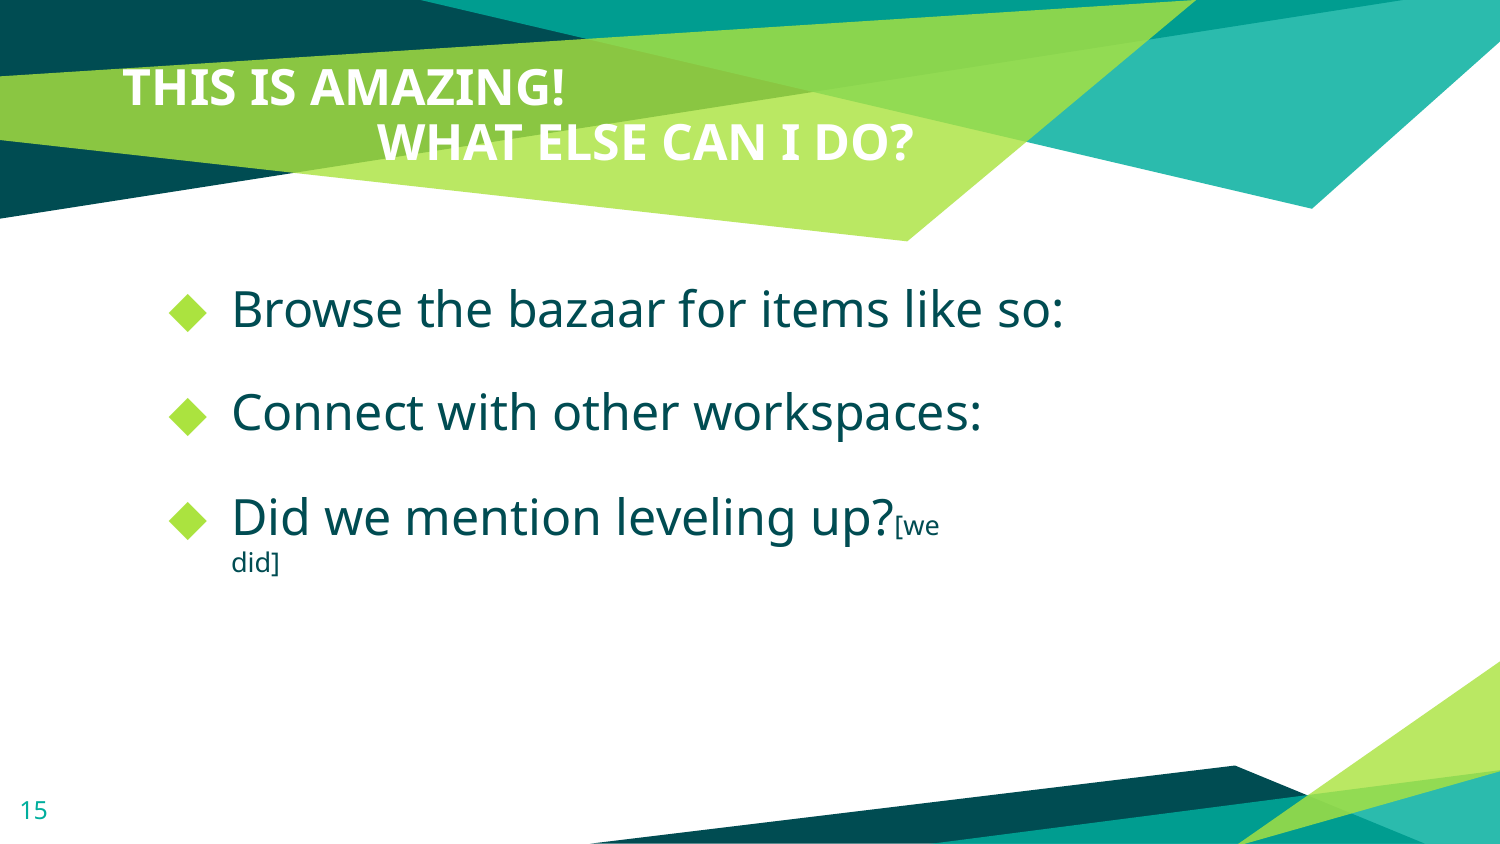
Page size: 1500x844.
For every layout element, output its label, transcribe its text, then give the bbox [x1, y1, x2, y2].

list Did we mention leveling up?[we did] [141, 470, 988, 581]
slide_number ‹#› [4, 779, 95, 844]
title WHAT ELSE CAN I DO? [362, 95, 970, 189]
list Connect with other workspaces: [141, 365, 1137, 448]
title THIS IS AMAZING! [107, 40, 584, 134]
list Browse the bazaar for items like so: [141, 262, 1104, 365]
